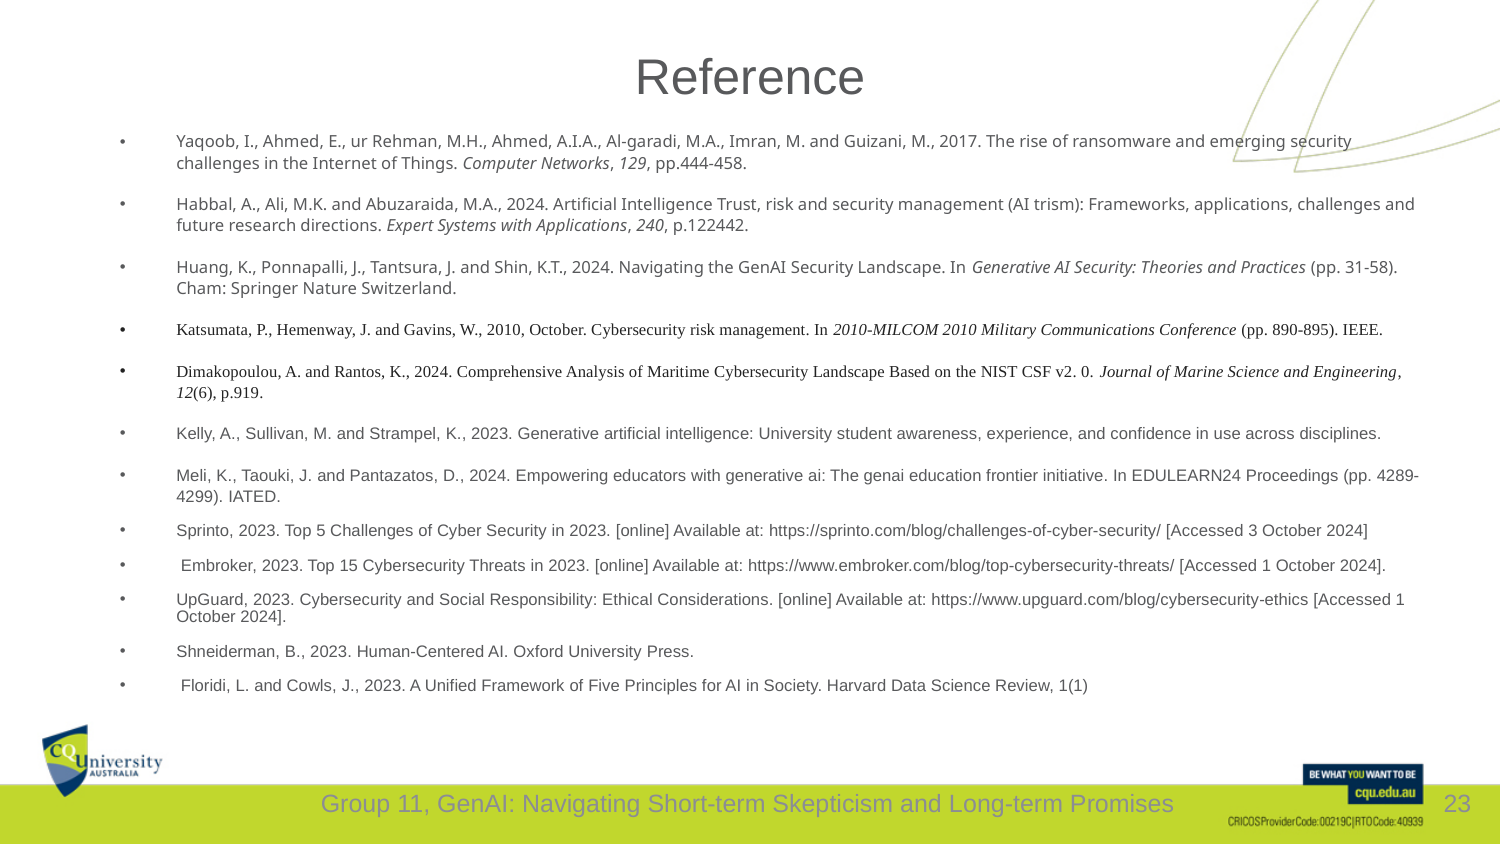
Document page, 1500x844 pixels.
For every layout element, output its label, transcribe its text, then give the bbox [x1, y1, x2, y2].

slide_number 23 [1136, 782, 1487, 827]
list Yaqoob, I., Ahmed, E., ur Rehman, M.H., Ahmed, A.I.A., Al-garadi, M.A., Imran, M. and Guizani, M., 2017. The rise of ransomware and emerging security challenges in the Internet of Things. Computer Networks, 129, pp.444-458. Habbal, A., Ali, M.K. and Abuzaraida, M.A., 2024. Artificial Intelligence Trust, risk and security management (AI trism): Frameworks, applications, challenges and future research directions. Expert Systems with Applications, 240, p.122442. Huang, K., Ponnapalli, J., Tantsura, J. and Shin, K.T., 2024. Navigating the GenAI Security Landscape. In Generative AI Security: Theories and Practices (pp. 31-58). Cham: Springer Nature Switzerland. Katsumata, P., Hemenway, J. and Gavins, W., 2010, October. Cybersecurity risk management. In 2010-MILCOM 2010 Military Communications Conference (pp. 890-895). IEEE. Dimakopoulou, A. and Rantos, K., 2024. Comprehensive Analysis of Maritime Cybersecurity Landscape Based on the NIST CSF v2. 0. Journal of Marine Science and Engineering, 12(6), p.919. Kelly, A., Sullivan, M. and Strampel, K., 2023. Generative artificial intelligence: University student awareness, experience, and confidence in use across disciplines. Meli, K., Taouki, J. and Pantazatos, D., 2024. Empowering educators with generative ai: The genai education frontier initiative. In EDULEARN24 Proceedings (pp. 4289-4299). IATED. Sprinto, 2023. Top 5 Challenges of Cyber Security in 2023. [online] Available at: https://sprinto.com/blog/challenges-of-cyber-security/ [Accessed 3 October 2024] Embroker, 2023. Top 15 Cybersecurity Threats in 2023. [online] Available at: https://www.embroker.com/blog/top-cybersecurity-threats/ [Accessed 1 October 2024]. UpGuard, 2023. Cybersecurity and Social Responsibility: Ethical Considerations. [online] Available at: https://www.upguard.com/blog/cybersecurity-ethics [Accessed 1 October 2024]. Shneiderman, B., 2023. Human-Centered AI. Oxford University Press. Floridi, L. and Cowls, J., 2023. A Unified Framework of Five Principles for AI in Society. Harvard Data Science Review, 1(1) [104, 122, 1455, 722]
picture [0, 0, 1500, 844]
title Reference [75, 33, 1425, 123]
footer Group 11, GenAI: Navigating Short-term Skepticism and Long-term Promises [272, 782, 1136, 827]
